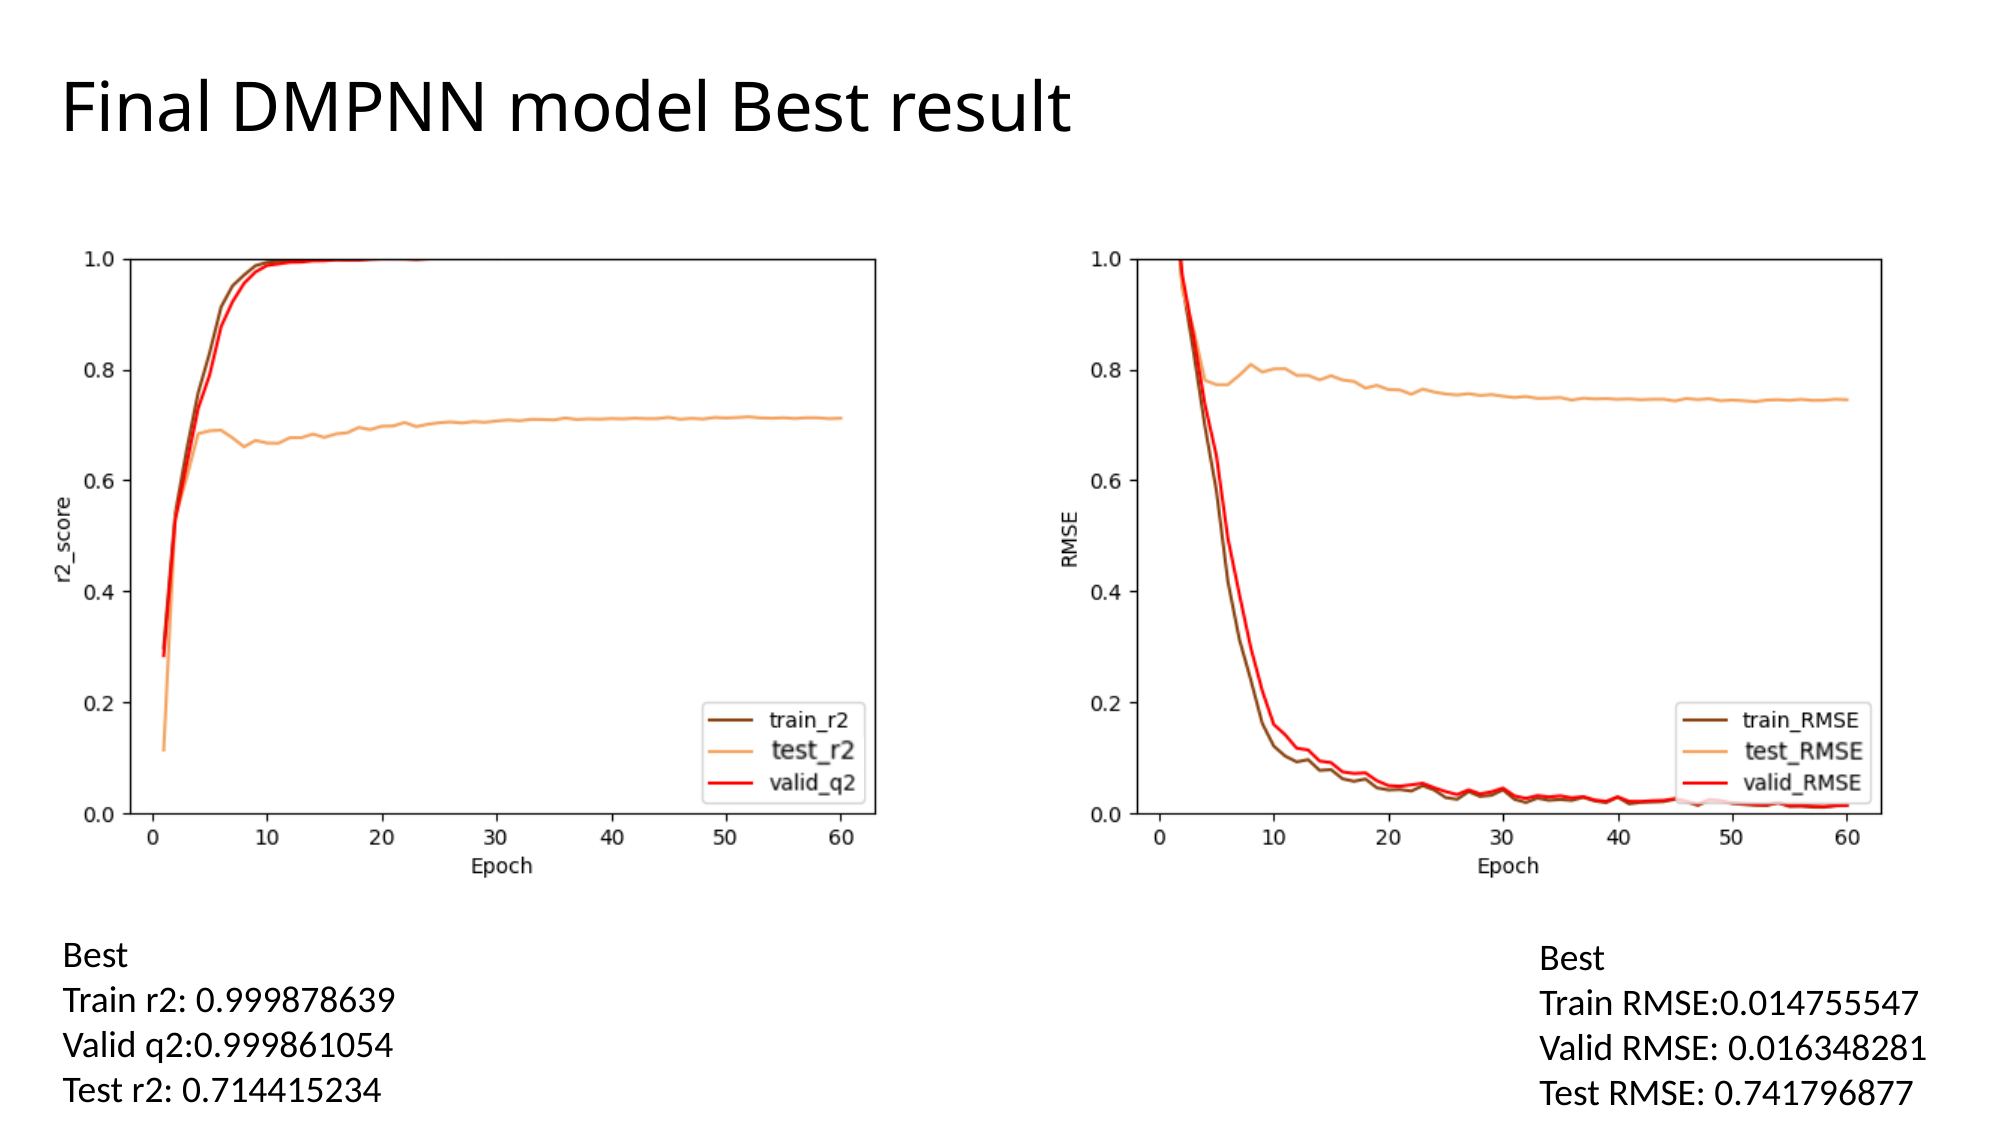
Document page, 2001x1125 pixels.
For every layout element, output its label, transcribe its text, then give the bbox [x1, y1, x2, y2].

picture [1016, 172, 1977, 893]
text_box Best Train RMSE:0.014755547 Valid RMSE: 0.016348281 Test RMSE: 0.741796877 [1524, 925, 2000, 1121]
text_box Best Train r2: 0.999878639 Valid q2:0.999861054 Test r2: 0.714415234 [48, 922, 528, 1118]
title Final DMPNN model Best result [45, 44, 1236, 173]
picture [10, 172, 971, 893]
